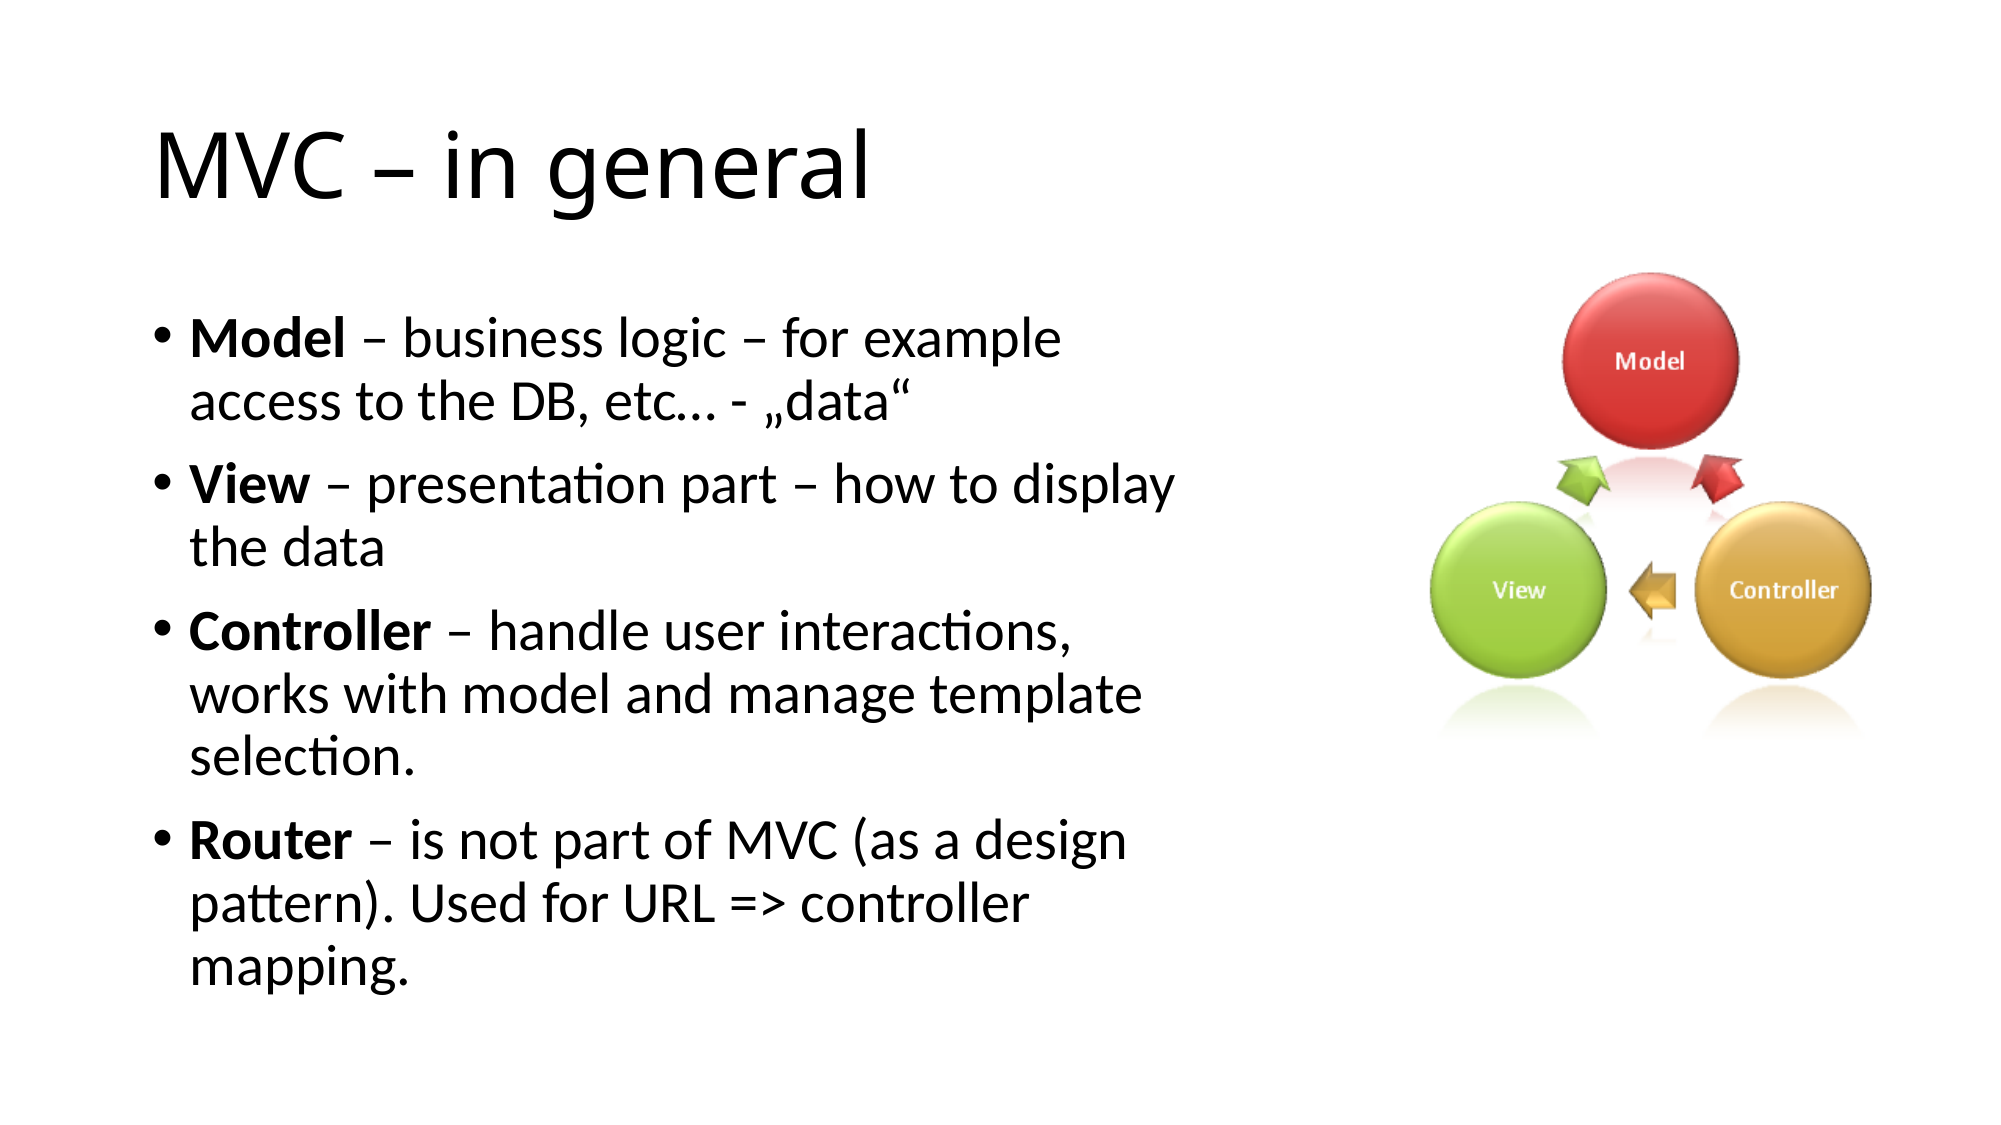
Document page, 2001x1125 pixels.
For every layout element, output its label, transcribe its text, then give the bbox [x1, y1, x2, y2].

picture [1399, 265, 1911, 757]
title MVC – in general [137, 59, 1863, 278]
list Model – business logic – for example access to the DB, etc… - „data“ View – presentation part – how to display the data Controller – handle user interactions, works with model and manage template selection. Router – is not part of MVC (as a design pattern). Used for URL => controller mapping. [137, 299, 1228, 1014]
